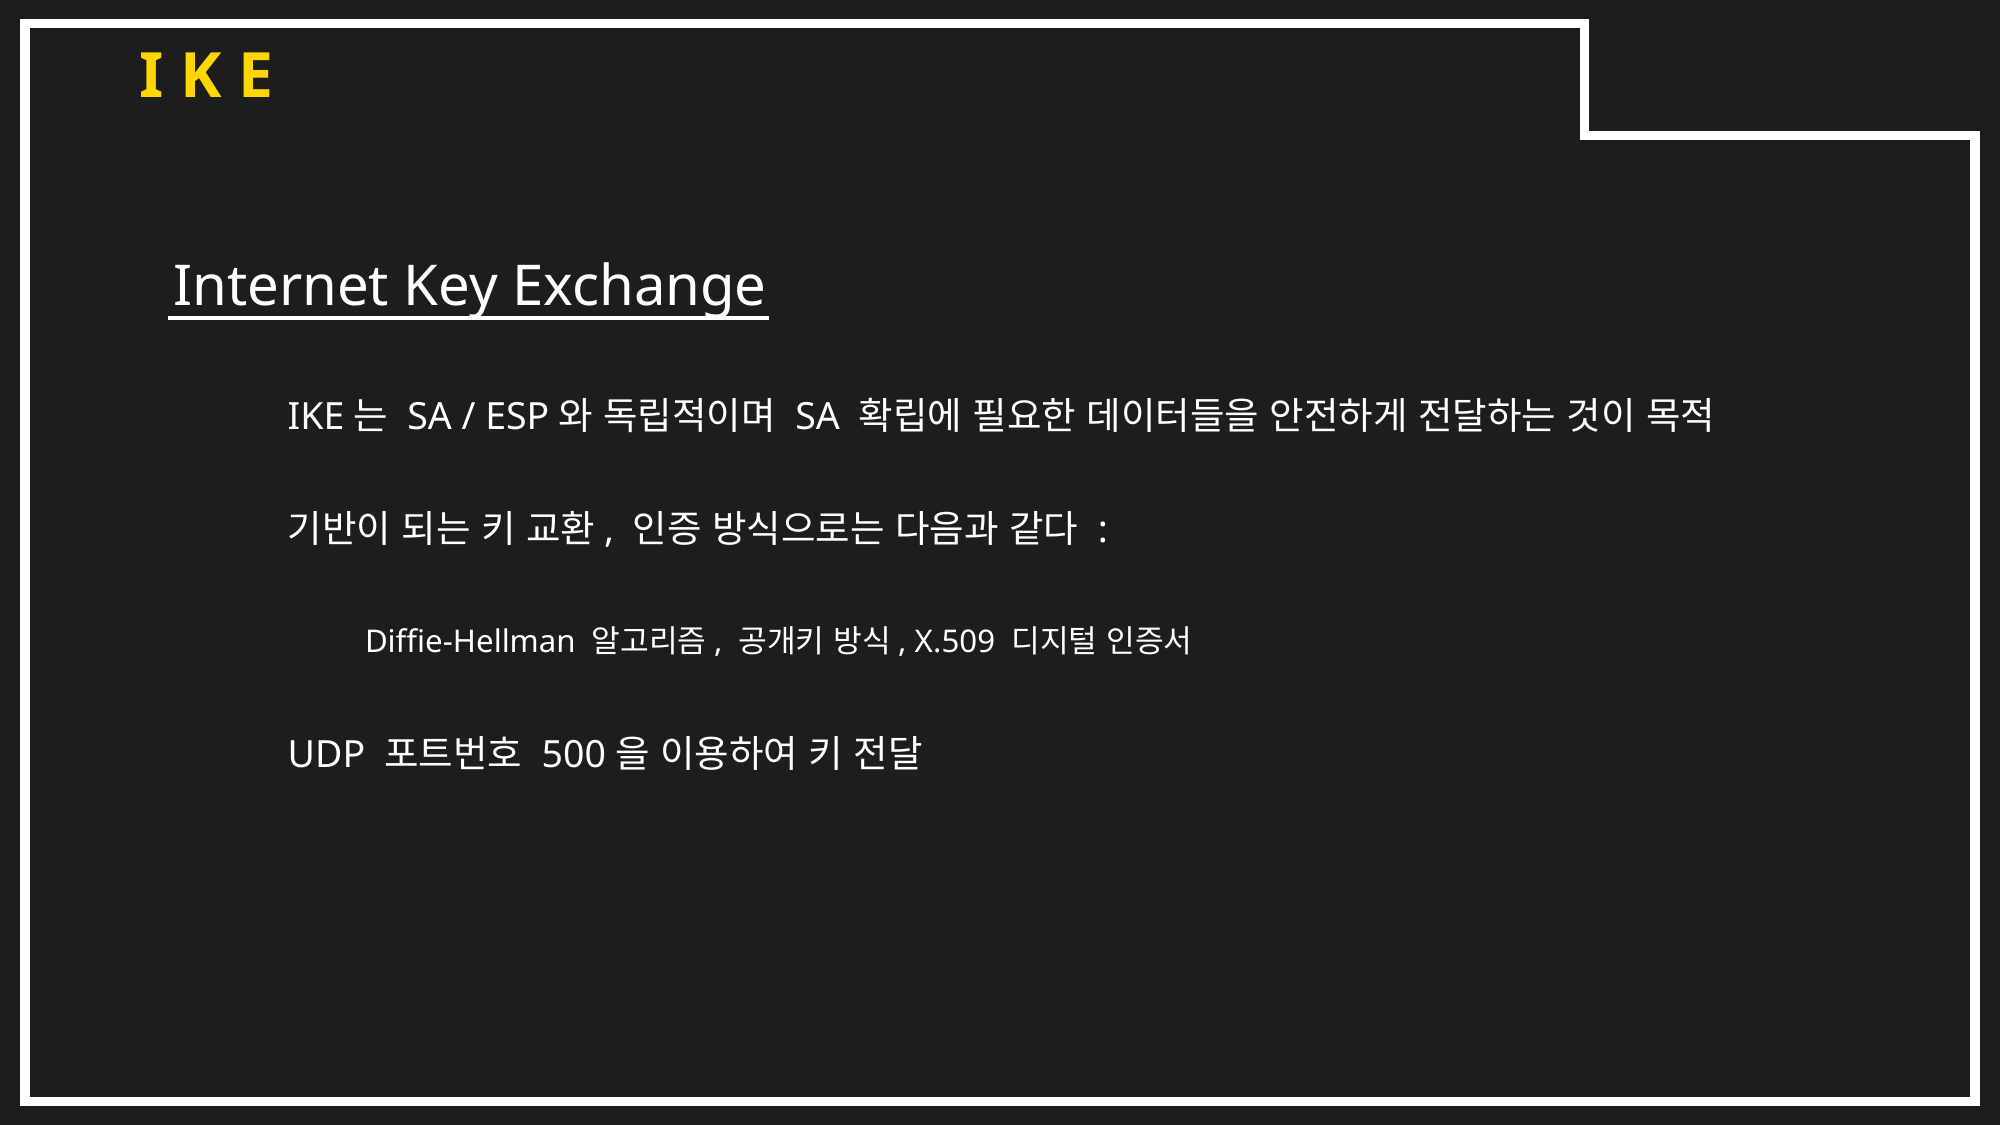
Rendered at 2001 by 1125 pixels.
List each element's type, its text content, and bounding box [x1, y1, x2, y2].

text_box IKE는 SA / ESP와 독립적이며 SA 확립에 필요한 데이터들을 안전하게 전달하는 것이 목적 [272, 379, 1828, 451]
text_box I K E [0, 0, 414, 145]
text_box Internet Key Exchange [146, 247, 794, 319]
text_box Diffie-Hellman 알고리즘, 공개키 방식, X.509 디지털 인증서 [349, 604, 1905, 676]
text_box UDP 포트번호 500을 이용하여 키 전달 [272, 717, 1828, 789]
text_box 기반이 되는 키 교환, 인증 방식으로는 다음과 같다 : [272, 492, 1828, 563]
